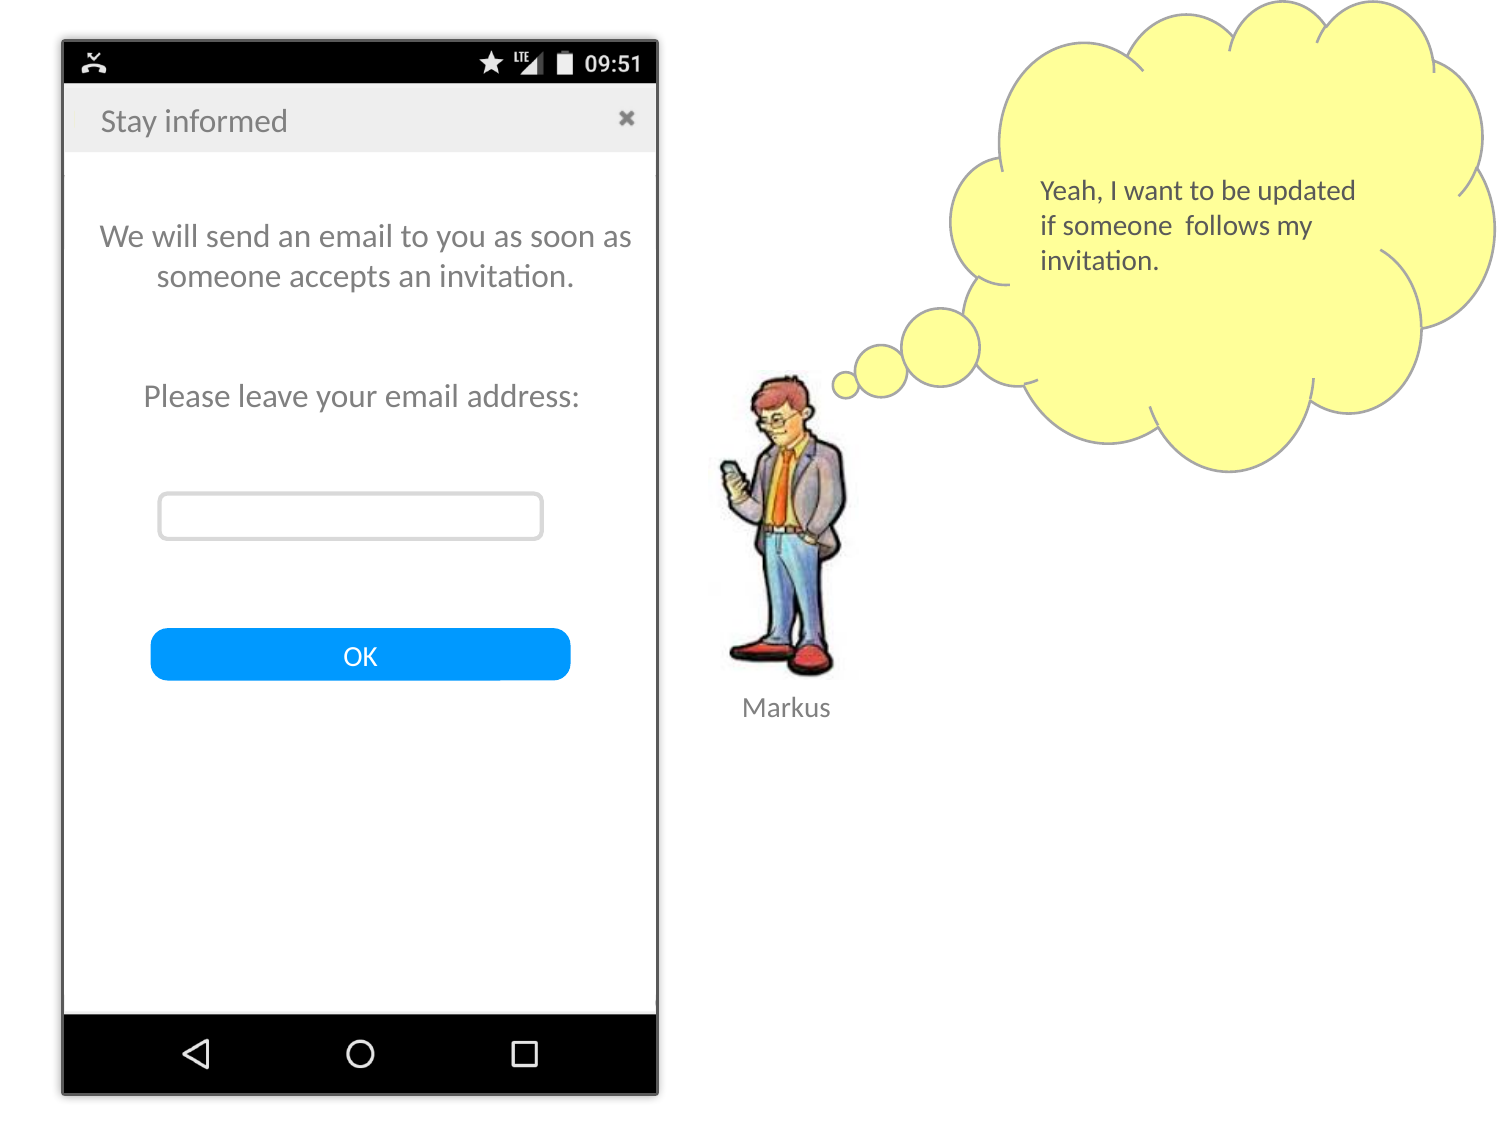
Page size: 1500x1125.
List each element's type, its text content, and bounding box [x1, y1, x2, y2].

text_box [64, 168, 656, 1093]
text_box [64, 88, 656, 160]
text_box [64, 42, 656, 88]
picture [708, 369, 863, 680]
text_box Markus [727, 689, 846, 731]
text_box Yeah, I want to be updated if someone follows my invitation. [853, 0, 1497, 474]
